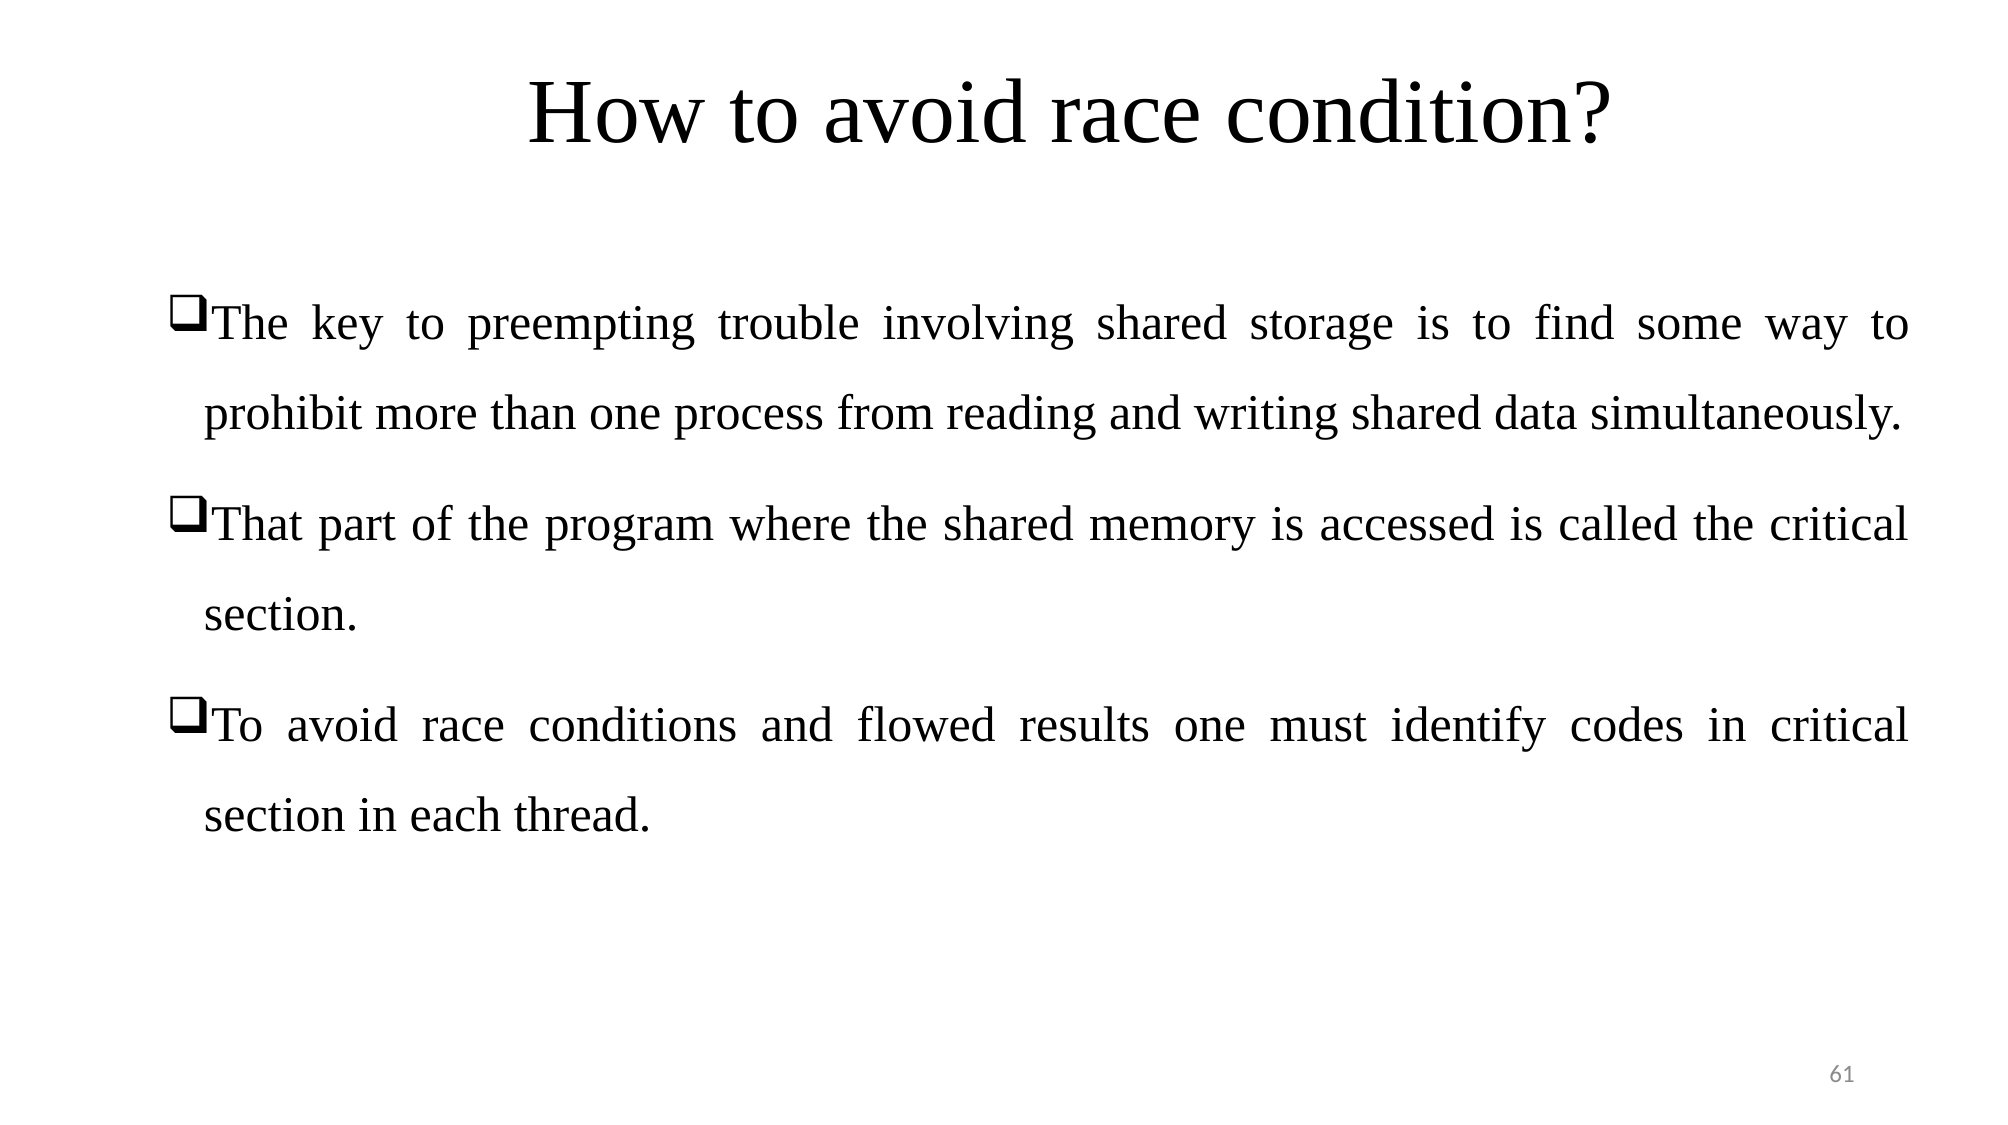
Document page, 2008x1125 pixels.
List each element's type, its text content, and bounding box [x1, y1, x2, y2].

text_box How to avoid race condition? [433, 55, 1709, 244]
text_box The key to preempting trouble involving shared storage is to find some way to prohibit more than one process from reading and writing shared data simultaneously. That part of the program where the shared memory is accessed is called the critical section. To avoid race conditions and flowed results one must identify codes in critical section in each thread. [151, 252, 1926, 1003]
slide_number 61 [1418, 1042, 1870, 1103]
